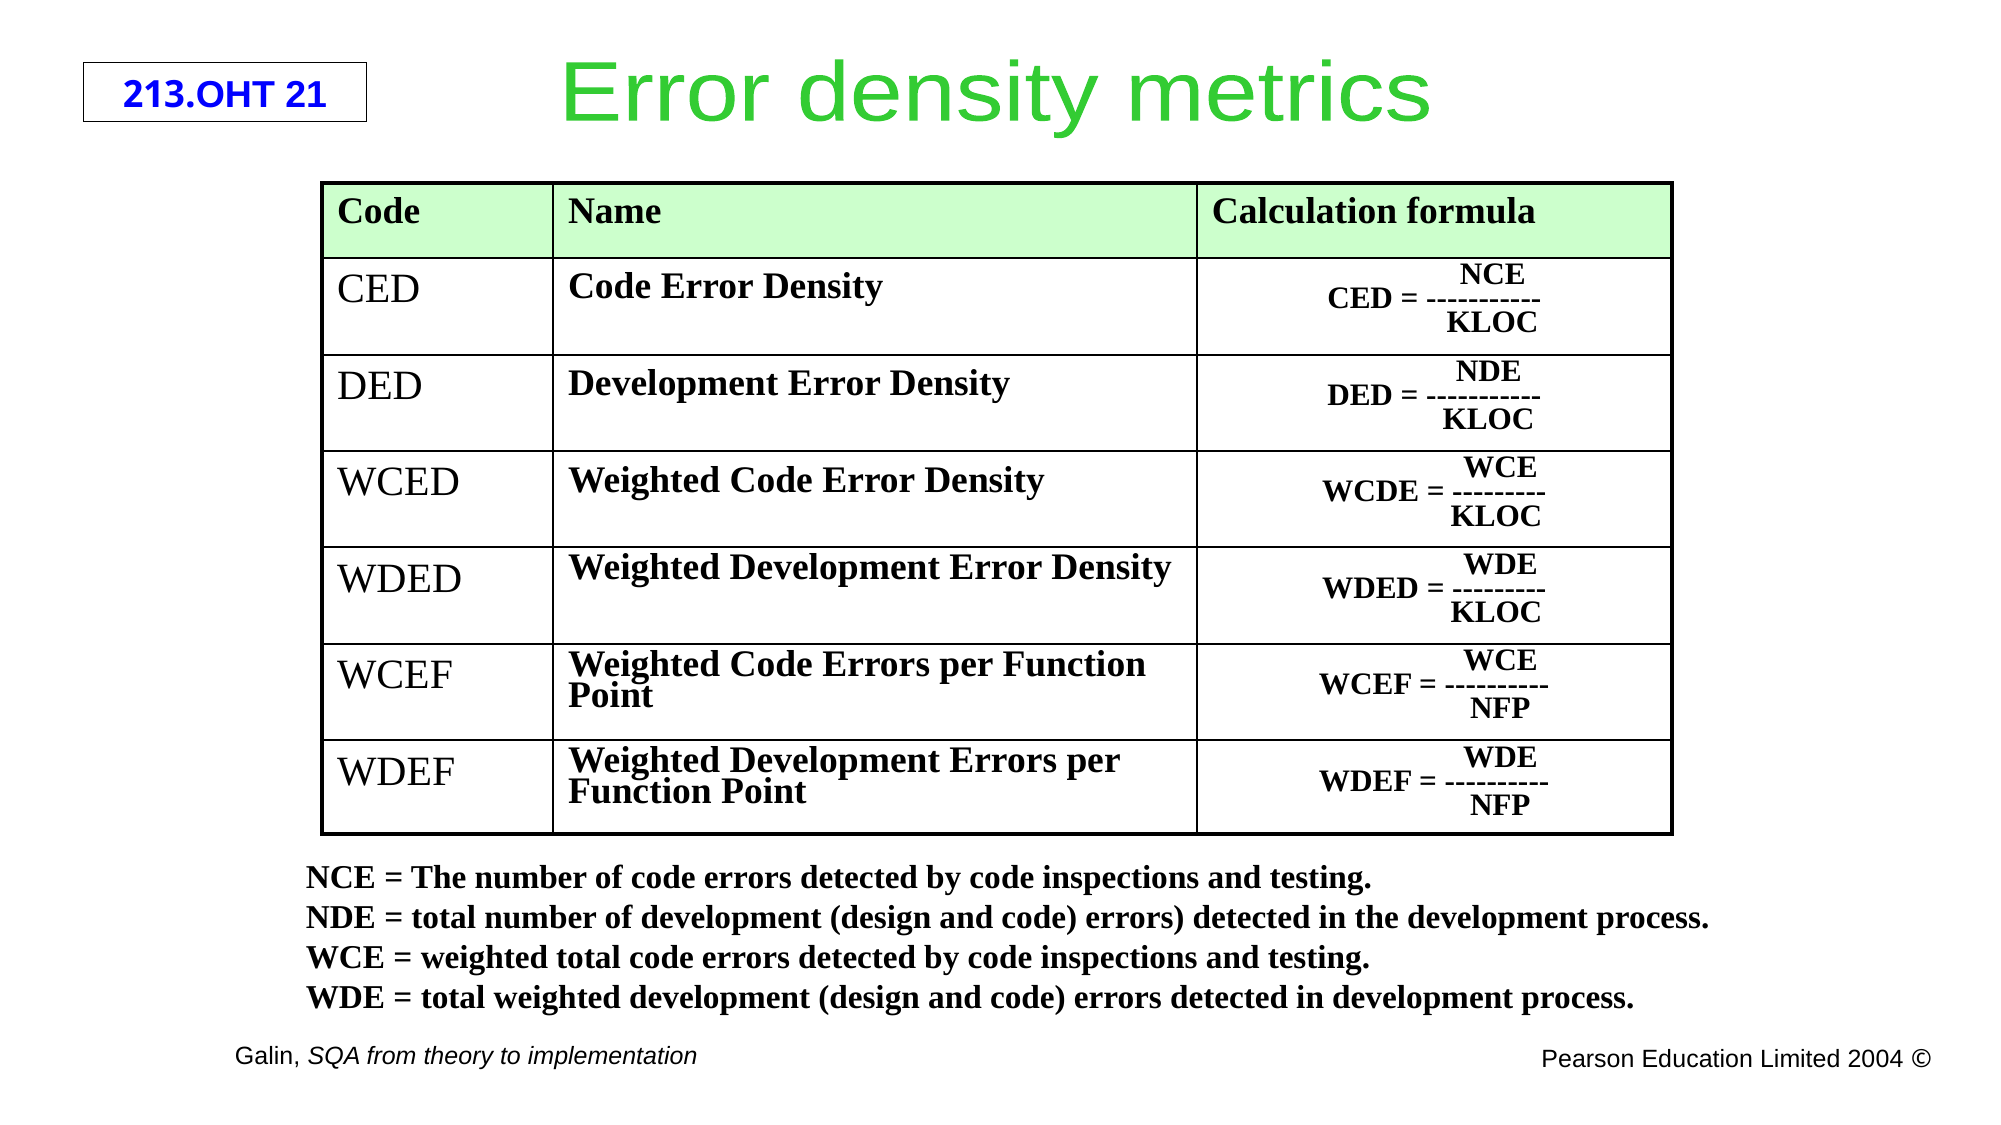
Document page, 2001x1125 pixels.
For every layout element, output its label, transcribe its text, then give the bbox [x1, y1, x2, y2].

table_cell Development Error Density [554, 356, 1196, 450]
table_cell WCE WCDE = --------- KLOC [1198, 452, 1670, 546]
table_header Calculation formula [1198, 185, 1670, 257]
table_header Name [554, 185, 1196, 257]
table_cell Code Error Density [554, 259, 1196, 354]
table_cell WCED [324, 452, 552, 546]
table_cell WCE WCEF = ---------- NFP [1198, 645, 1670, 739]
table_header Code [324, 185, 552, 257]
table_cell WDE WDED = --------- KLOC [1198, 548, 1670, 643]
table_cell WDED [324, 548, 552, 643]
table_cell WDEF [324, 741, 552, 832]
table_cell WCEF [324, 645, 552, 739]
table_cell WDE WDEF = ---------- NFP [1198, 741, 1670, 832]
table_cell Weighted Development Errors per Function Point [554, 741, 1196, 832]
table_cell Weighted Development Error Density [554, 548, 1196, 643]
table_cell NDE DED = ----------- KLOC [1198, 356, 1670, 450]
table_cell Weighted Code Errors per Function Point [554, 645, 1196, 739]
table_cell CED [324, 259, 552, 354]
table_cell DED [324, 356, 552, 450]
text_box NCE = The number of code errors detected by code inspections and testing. NDE = total number of development (design and code) errors) detected in the development process. WCE = weighted total code errors detected by code inspections and testing. WDE = total weighted development (design and code) errors detected in development process. [291, 847, 1792, 1023]
table_cell NCE CED = ----------- KLOC [1198, 259, 1670, 354]
table_cell Weighted Code Error Density [554, 452, 1196, 546]
